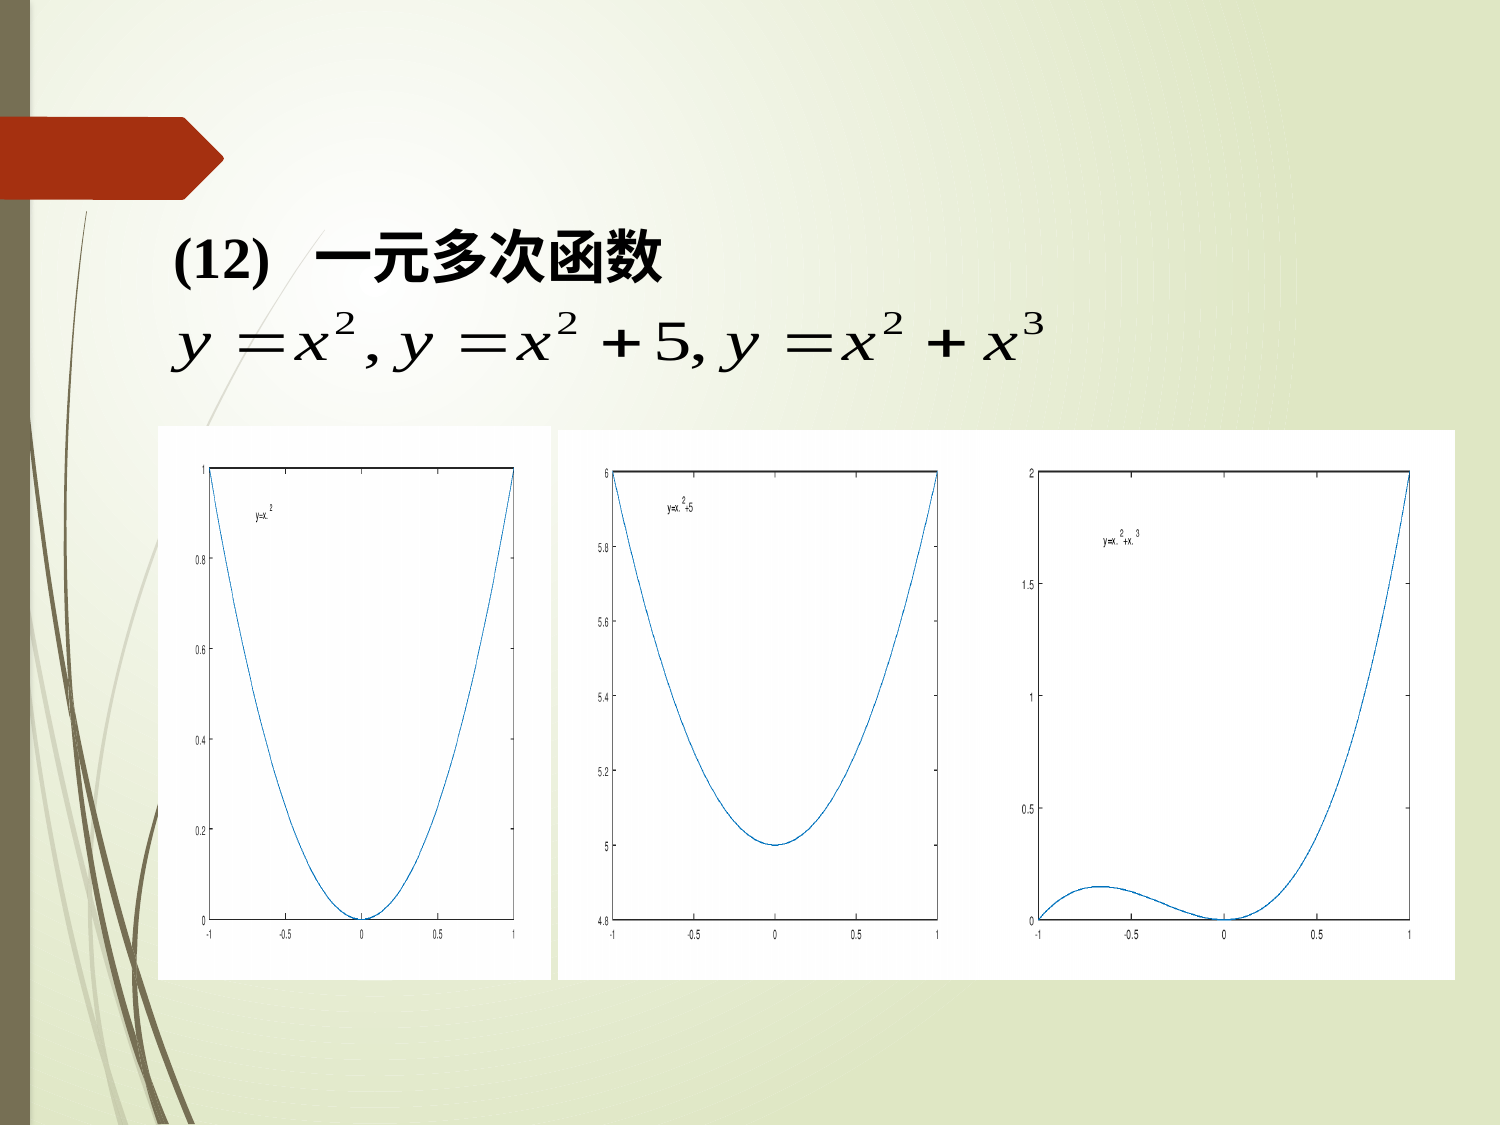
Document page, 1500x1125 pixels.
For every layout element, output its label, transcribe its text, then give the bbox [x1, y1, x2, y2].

picture [558, 430, 1455, 980]
picture [158, 426, 552, 980]
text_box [158, 297, 1055, 385]
text_box (12) 一元多次函数 [158, 212, 800, 297]
